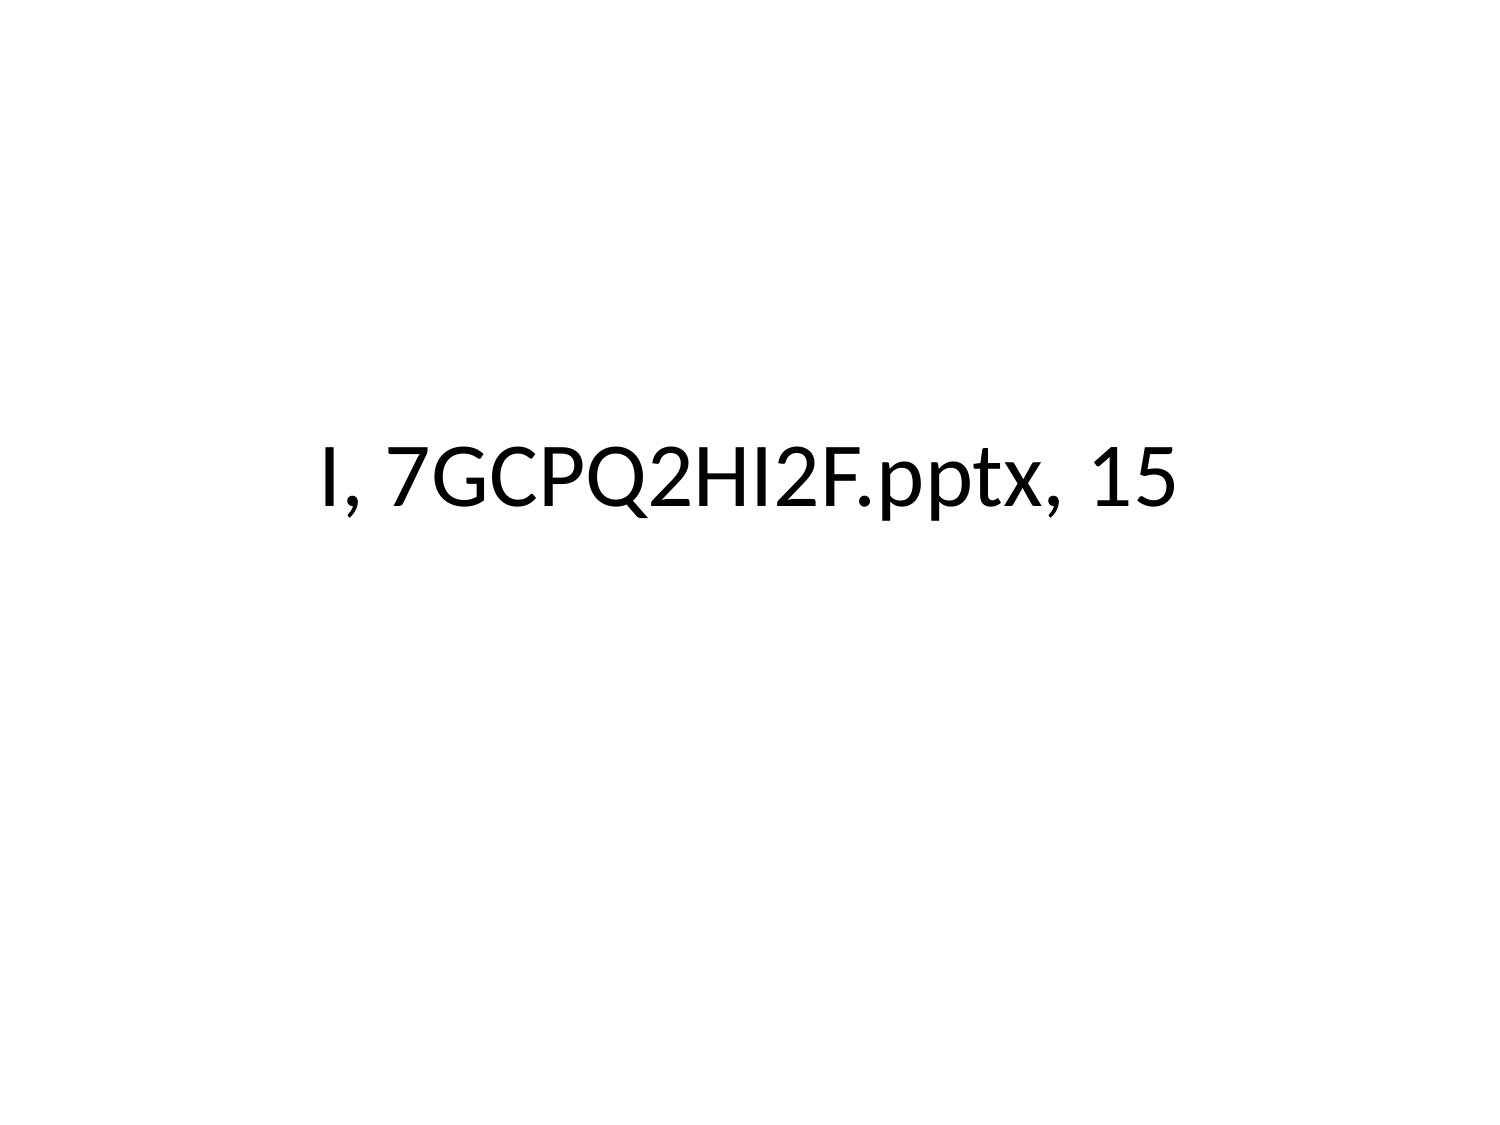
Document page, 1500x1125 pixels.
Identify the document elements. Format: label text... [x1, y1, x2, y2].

title I, 7GCPQ2HI2F.pptx, 15 [112, 349, 1388, 591]
